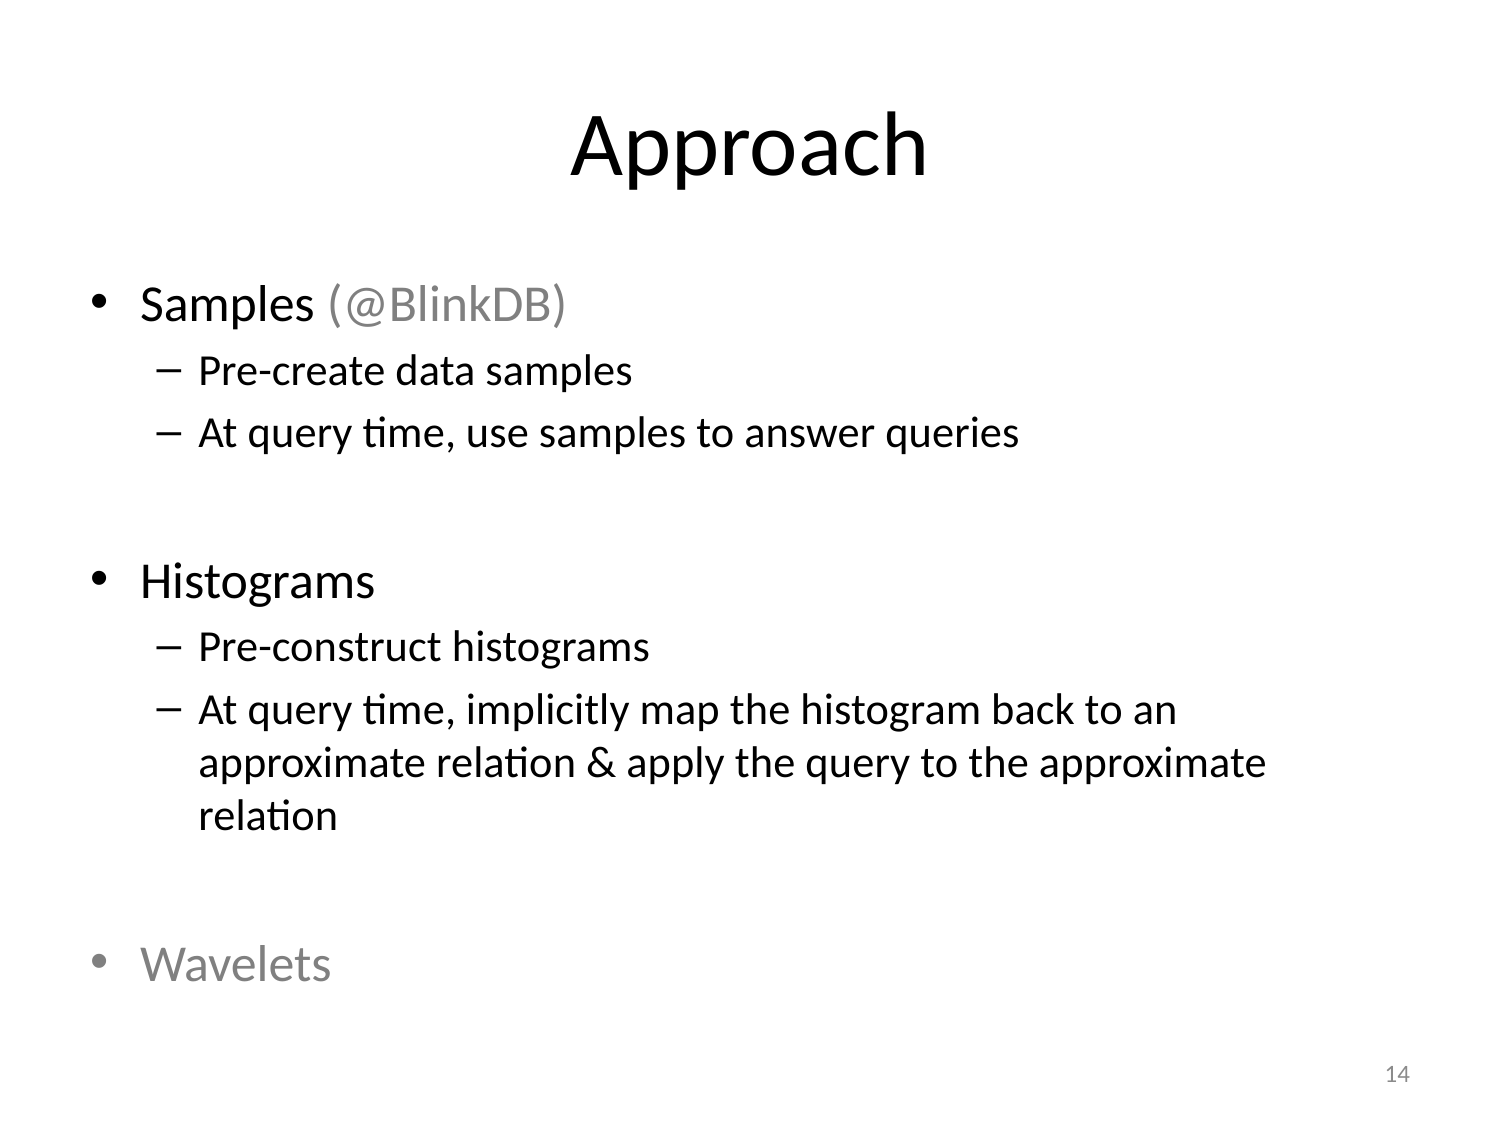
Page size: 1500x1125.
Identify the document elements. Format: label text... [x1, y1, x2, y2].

title Approach [75, 45, 1425, 233]
list Samples (@BlinkDB) Pre-create data samples At query time, use samples to answer queries Histograms Pre-construct histograms At query time, implicitly map the histogram back to an approximate relation & apply the query to the approximate relation Wavelets [75, 262, 1425, 1005]
slide_number 14 [1074, 1042, 1425, 1103]
